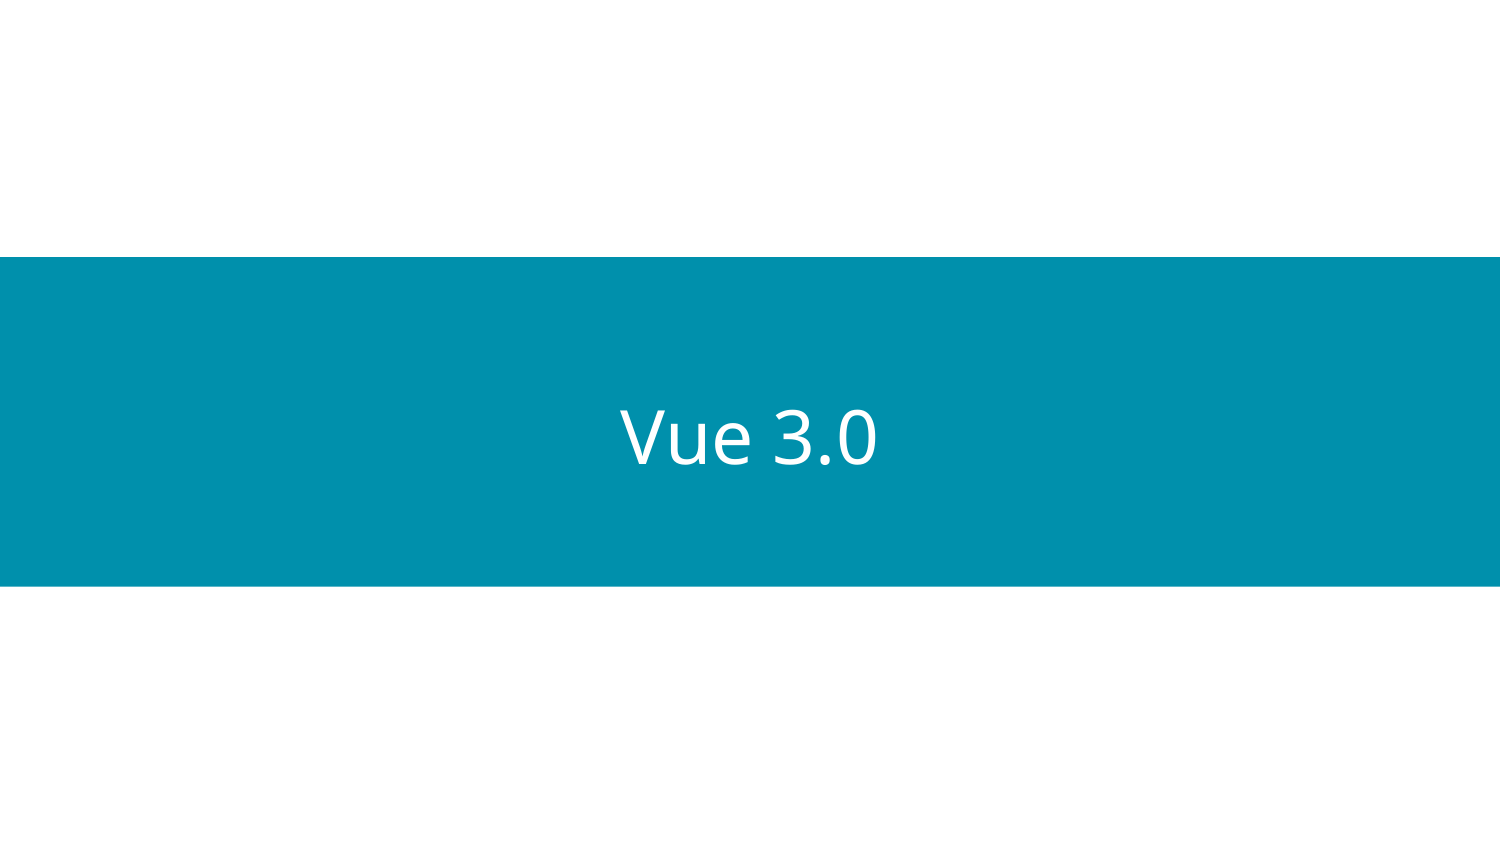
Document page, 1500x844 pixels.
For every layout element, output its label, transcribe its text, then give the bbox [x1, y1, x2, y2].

title Vue 3.0 [70, 309, 1430, 559]
